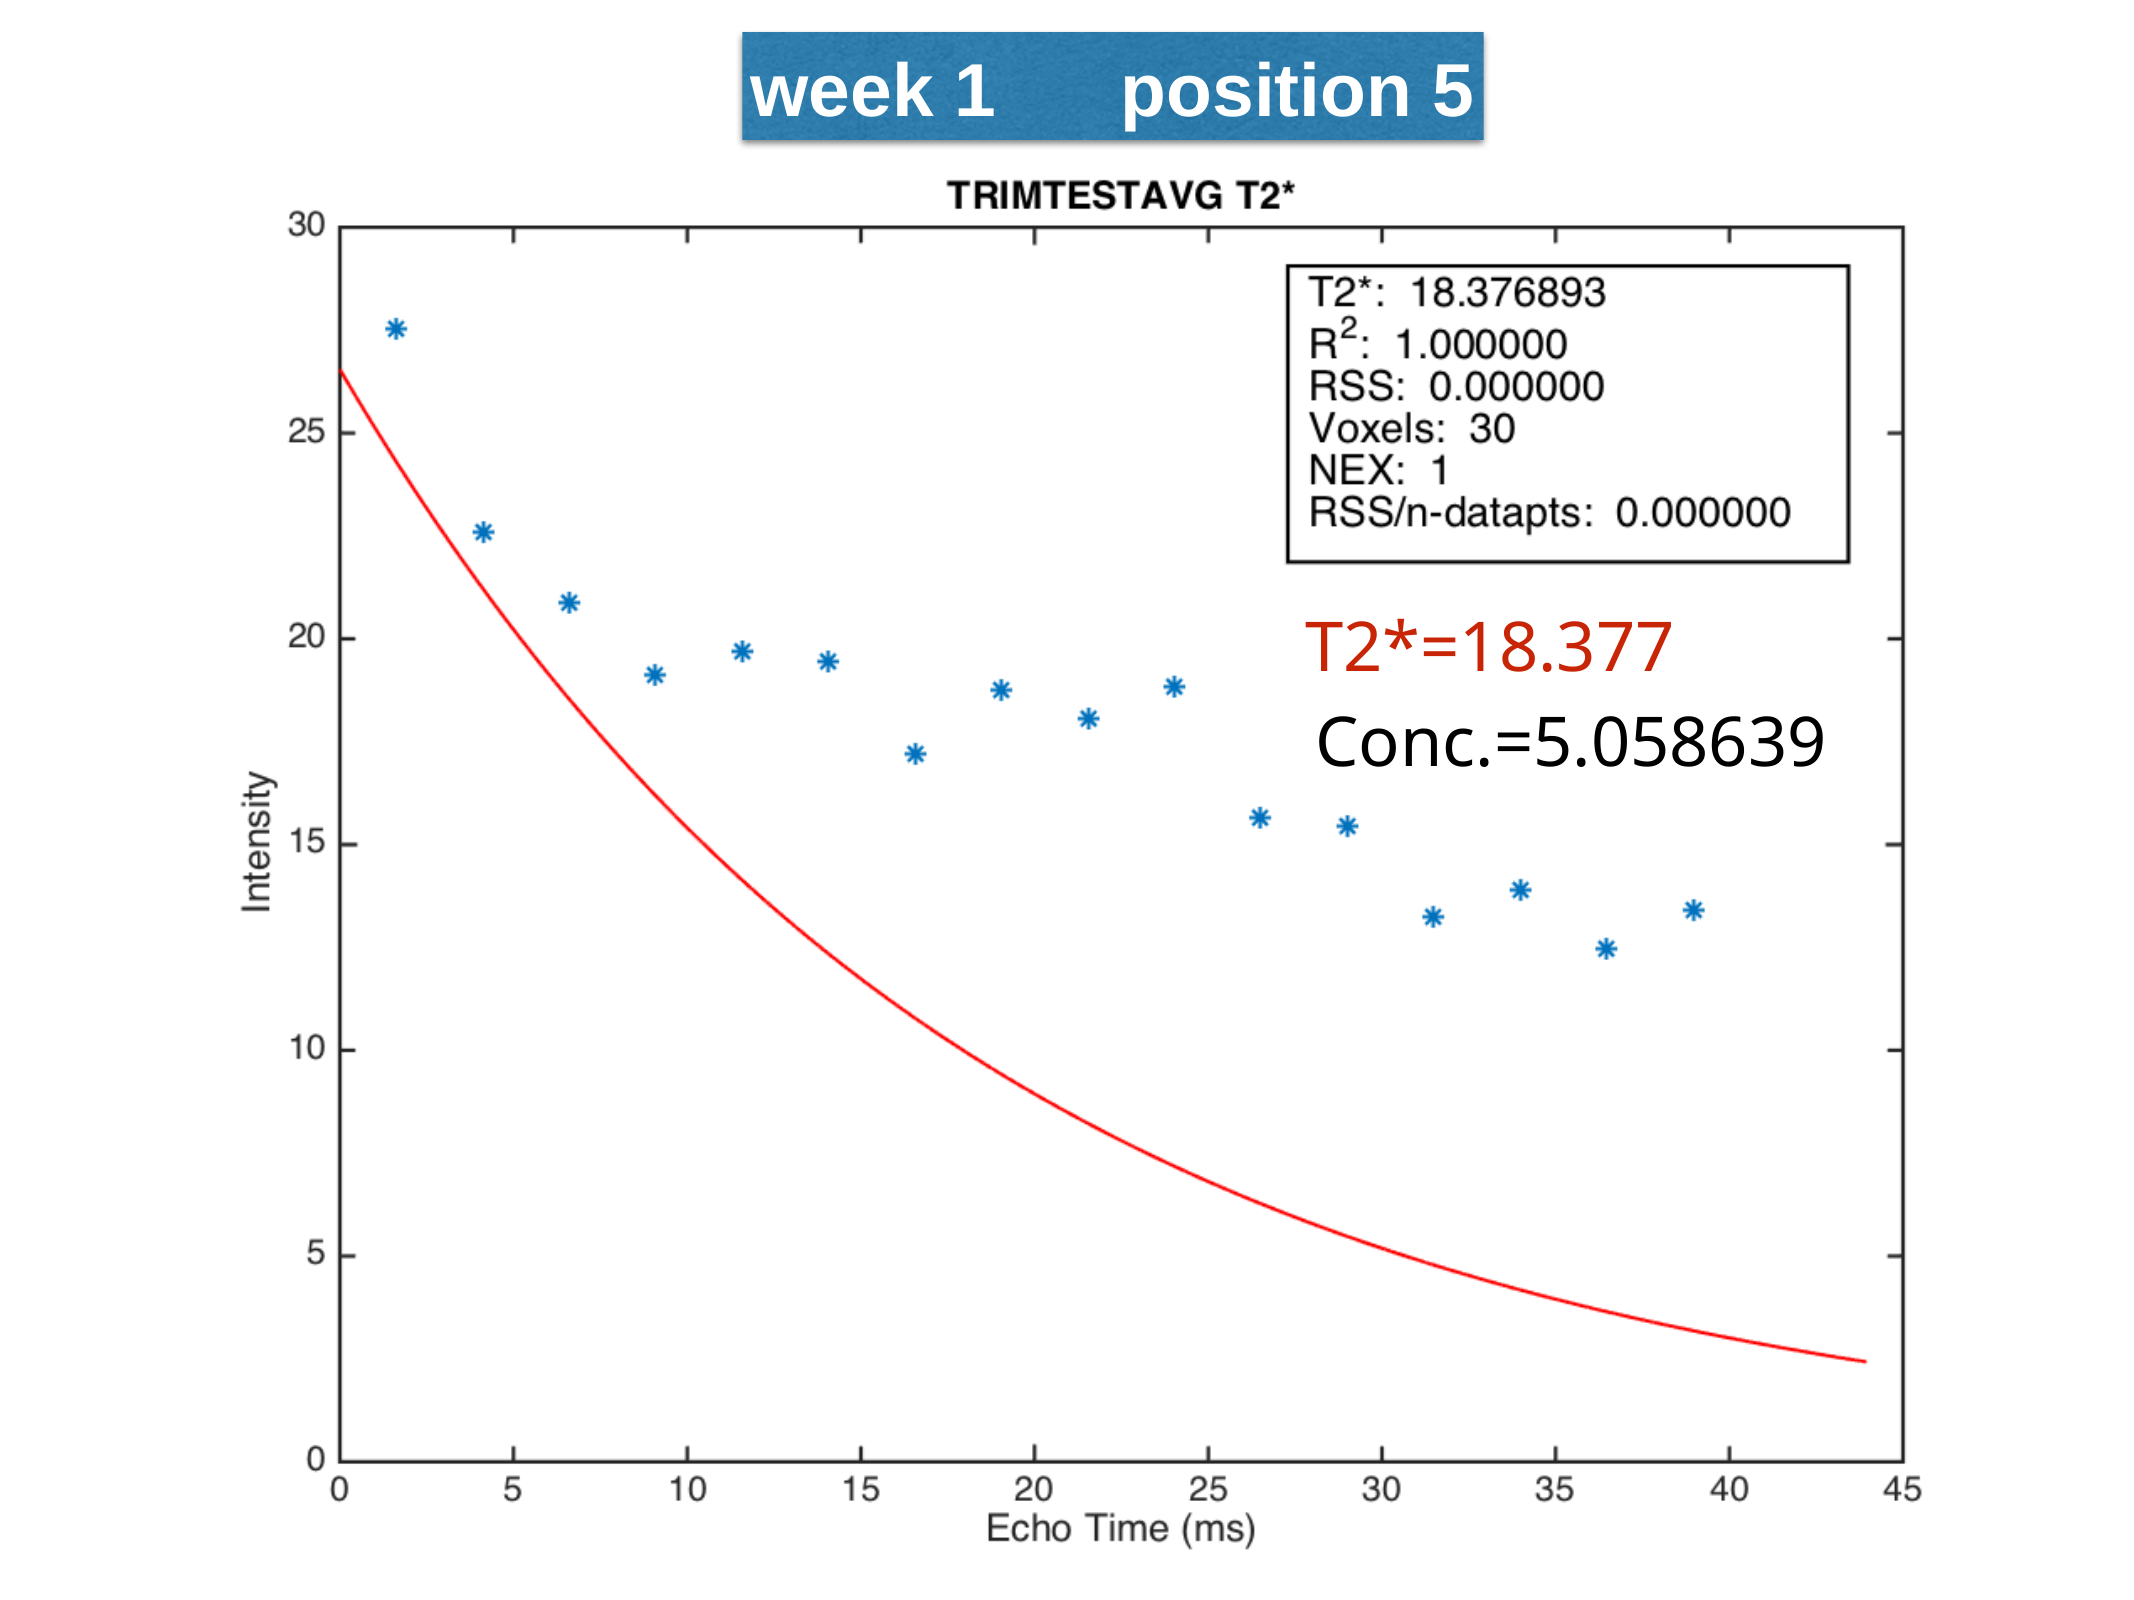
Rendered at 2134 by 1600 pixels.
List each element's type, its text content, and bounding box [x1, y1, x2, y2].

picture [78, 115, 2095, 1600]
text_box week 1 position 5 [742, 32, 1484, 113]
